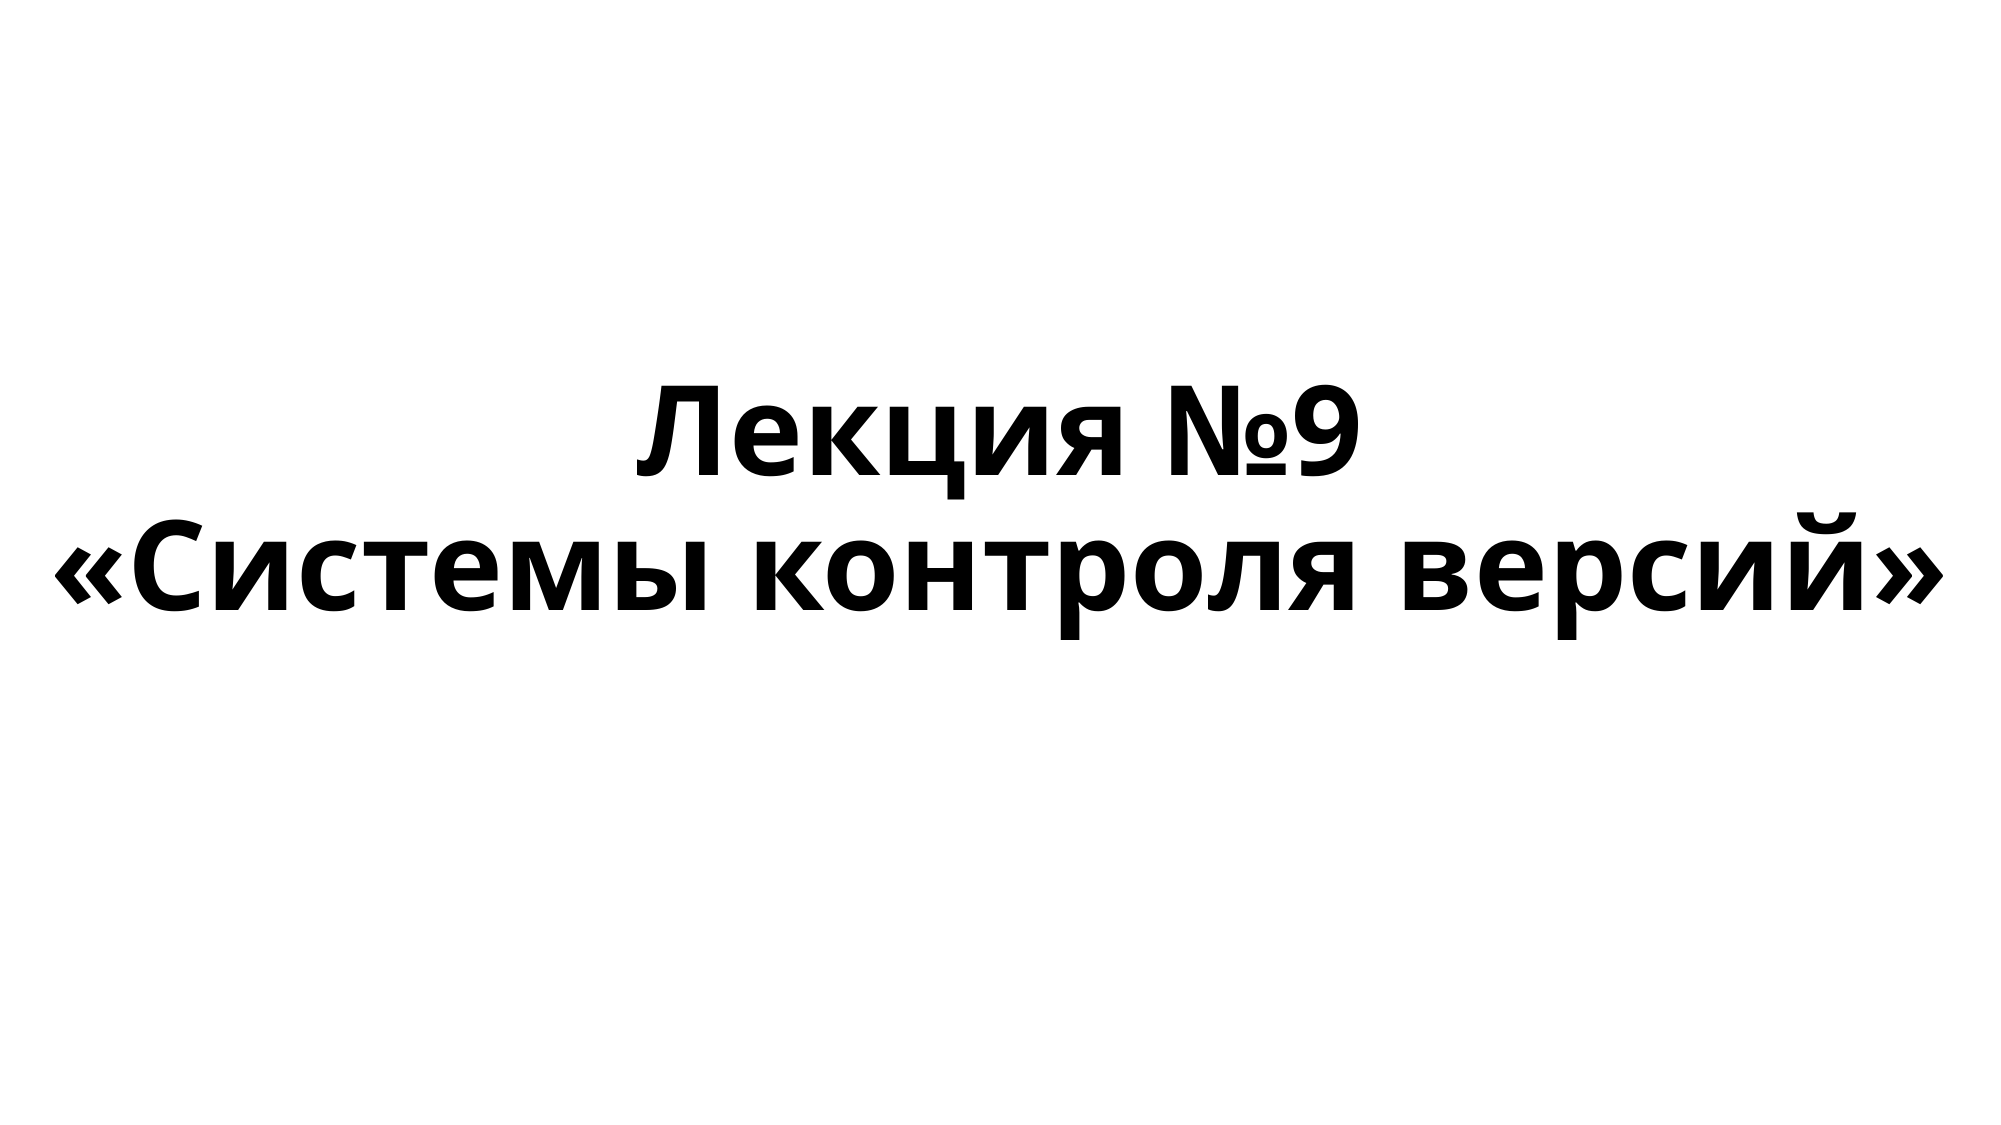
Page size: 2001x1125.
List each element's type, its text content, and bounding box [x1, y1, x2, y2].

title Лекция №9 «Системы контроля версий» [0, 354, 2000, 645]
